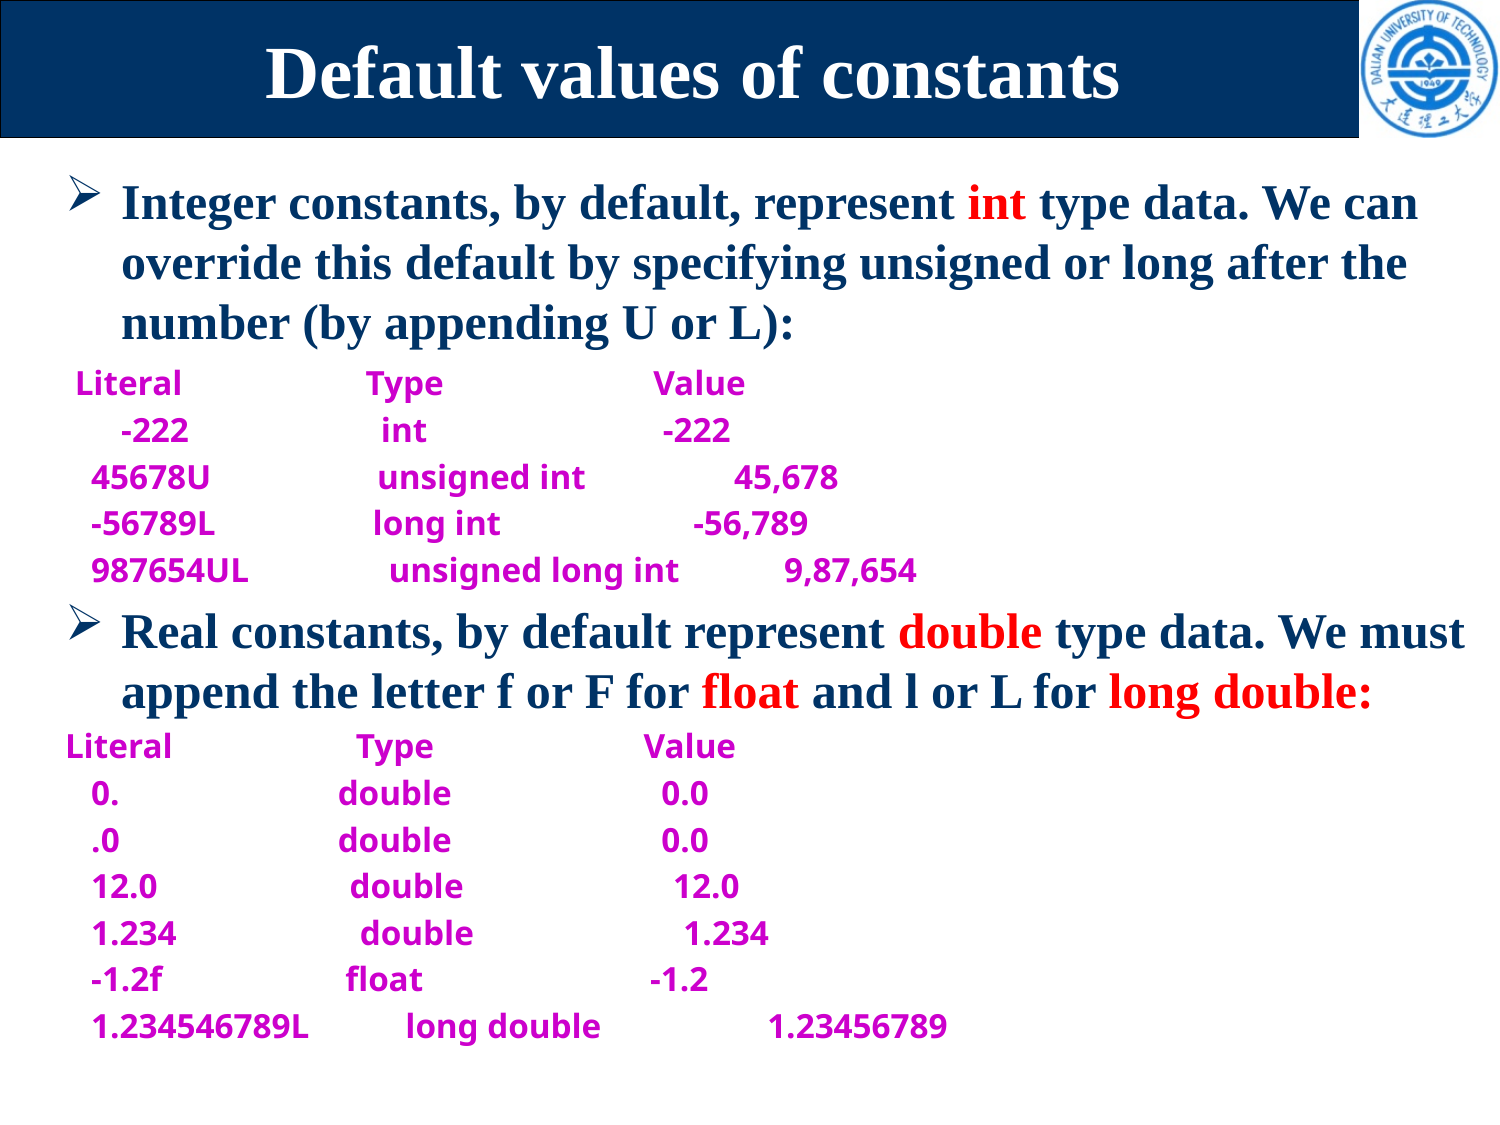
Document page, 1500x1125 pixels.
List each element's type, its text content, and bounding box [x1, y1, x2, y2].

list Integer constants, by default, represent int type data. We can override this default by specifying unsigned or long after the number (by appending U or L): Literal Type Value -222 int -222 45678U unsigned int 45,678 -56789L long int -56,789 987654UL unsigned long int 9,87,654 Real constants, by default represent double type data. We must append the letter f or F for float and l or L for long double: Literal Type Value 0. double 0.0 .0 double 0.0 12.0 double 12.0 1.234 double 1.234 -1.2f float -1.2 1.234546789L long double 1.23456789 [50, 162, 1500, 1088]
picture [1359, 0, 1500, 138]
title Default values of constants [37, 12, 1350, 125]
